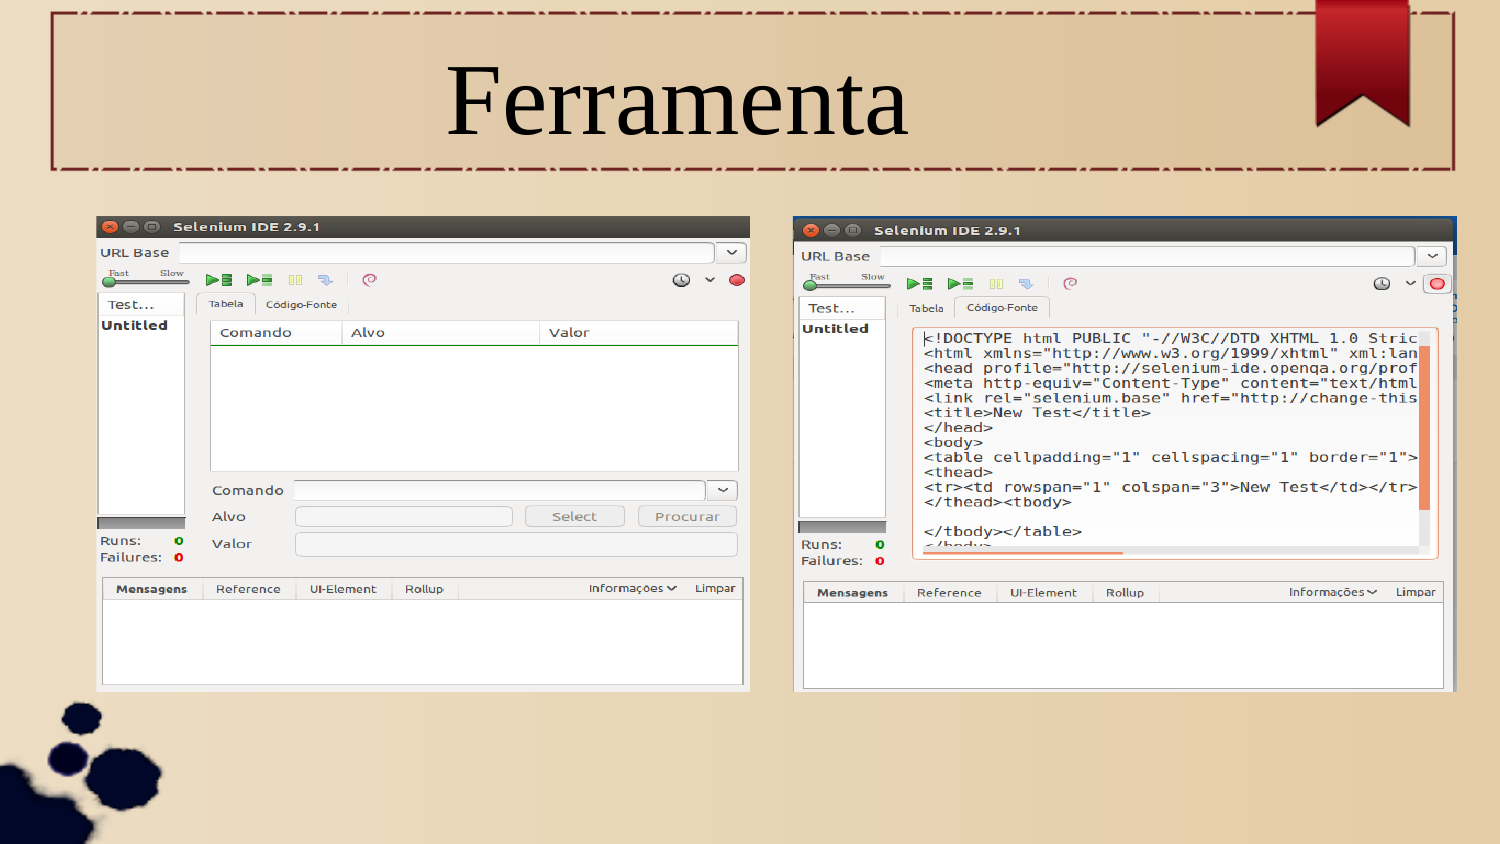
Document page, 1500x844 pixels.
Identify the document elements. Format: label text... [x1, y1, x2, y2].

picture [0, 0, 1500, 844]
text_box Ferramenta [75, 32, 1281, 156]
